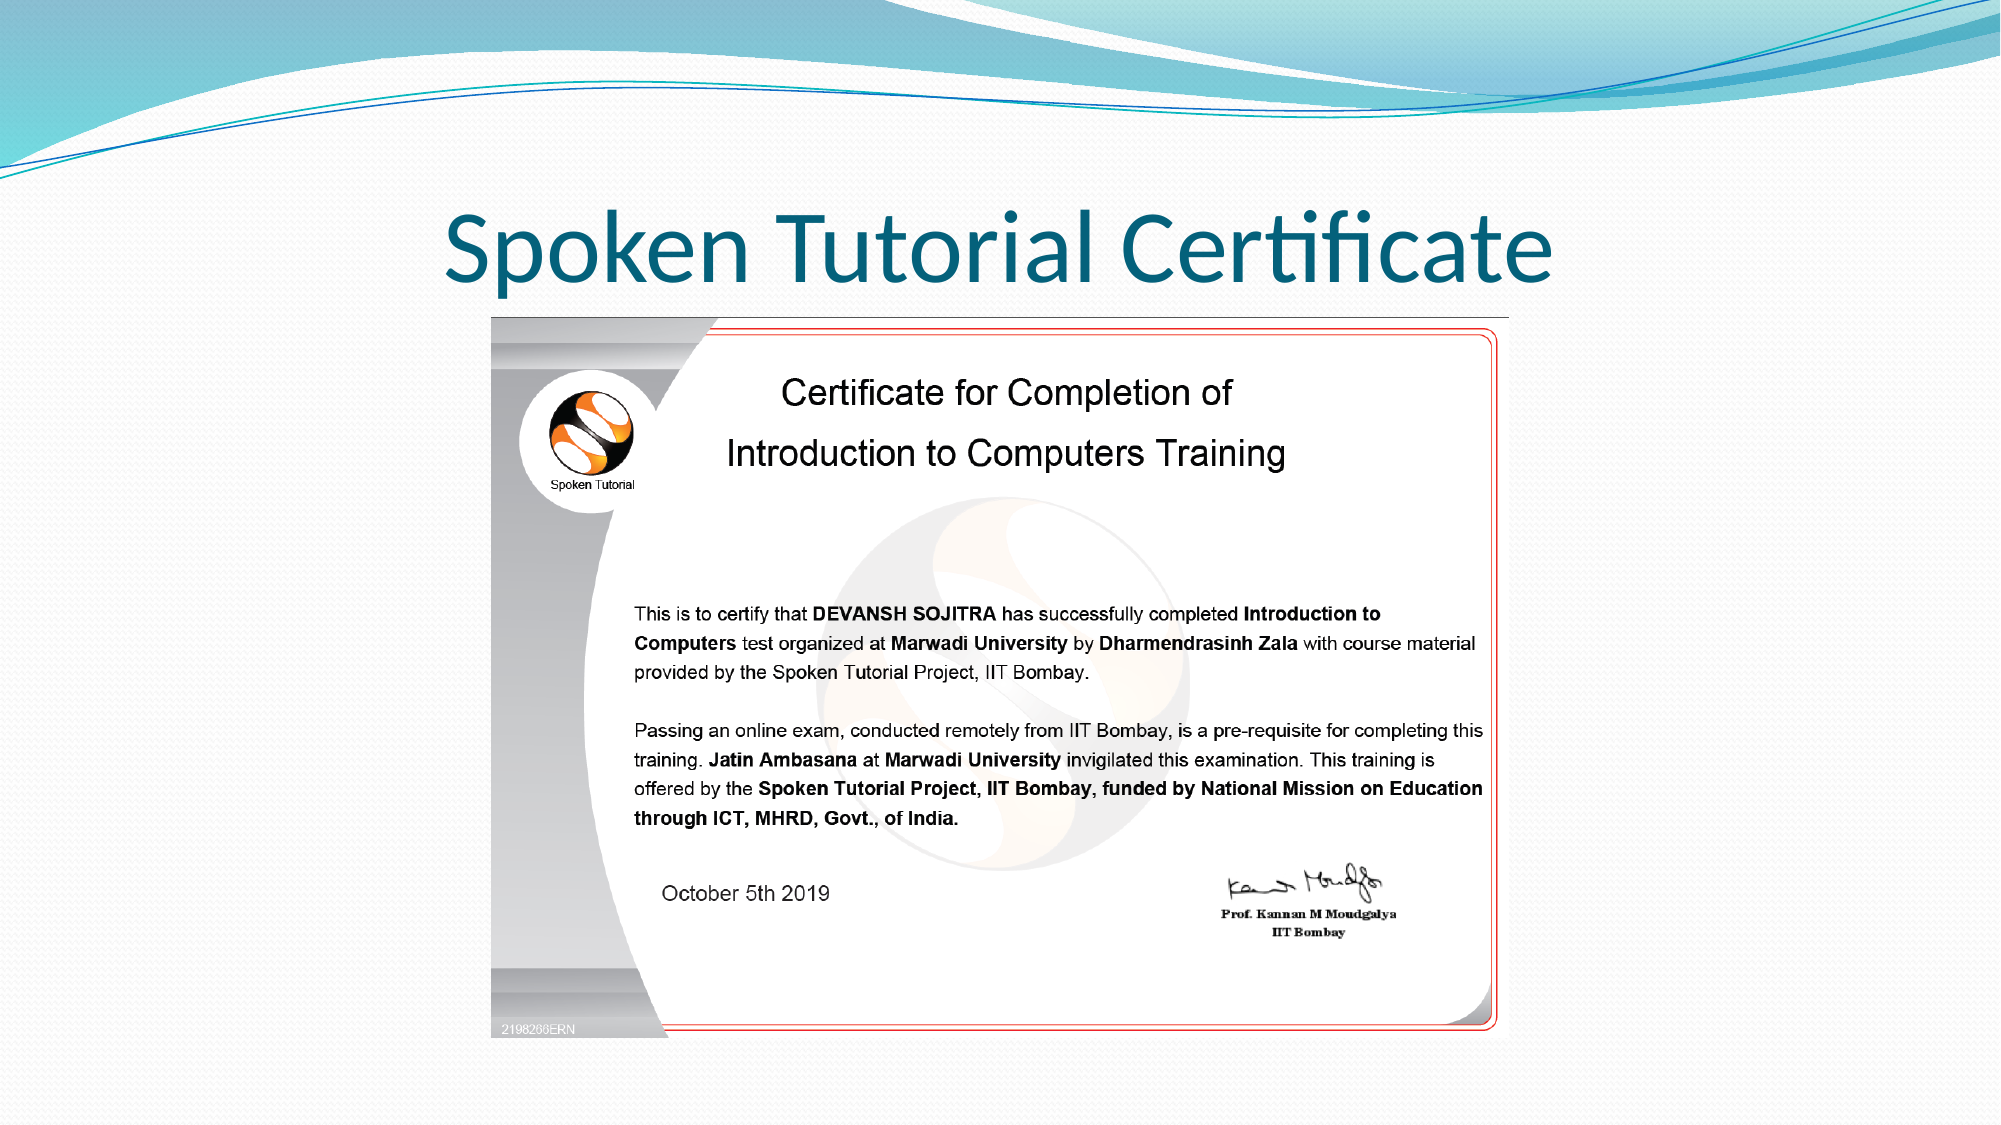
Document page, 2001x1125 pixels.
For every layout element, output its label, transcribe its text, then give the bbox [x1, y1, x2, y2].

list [491, 317, 1509, 1038]
title Spoken Tutorial Certificate [99, 115, 1900, 303]
